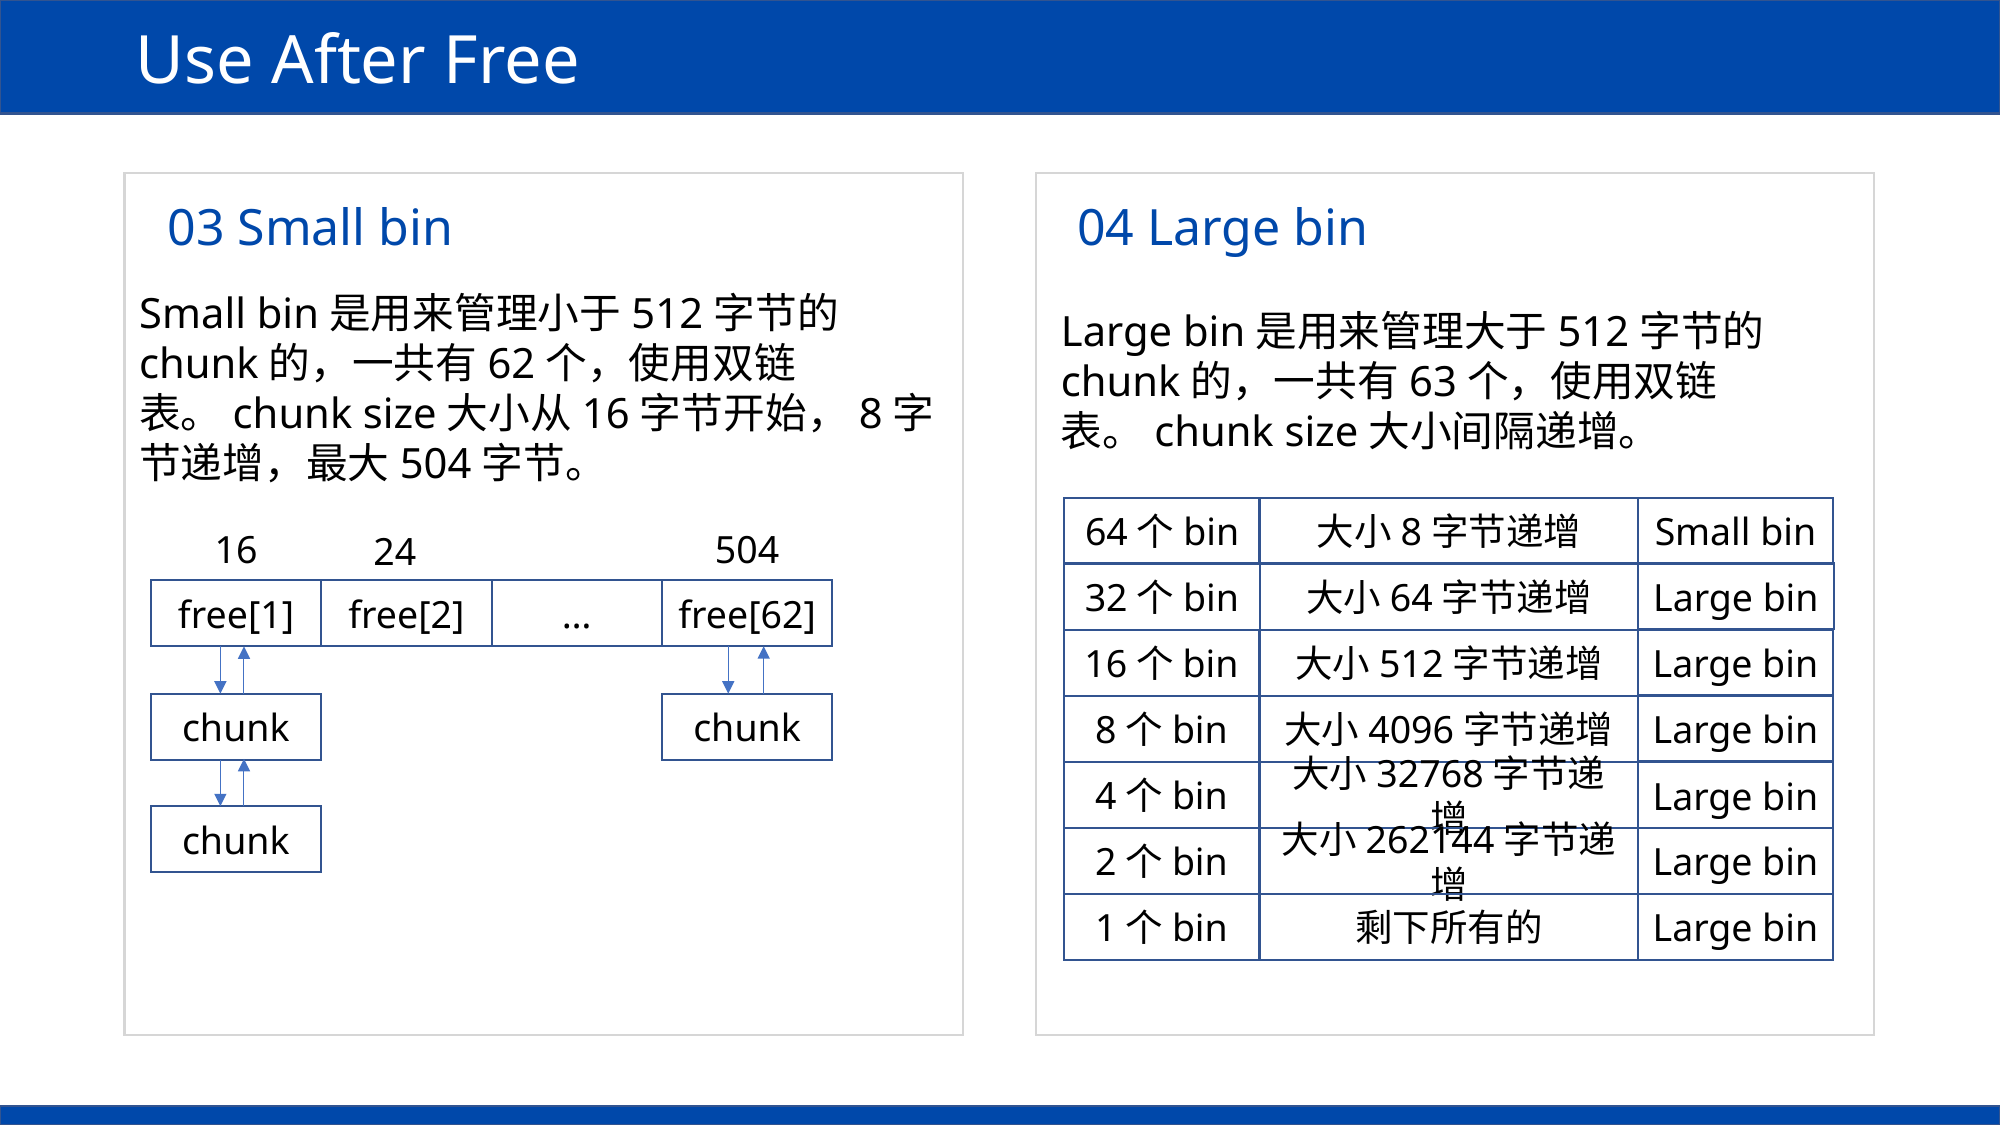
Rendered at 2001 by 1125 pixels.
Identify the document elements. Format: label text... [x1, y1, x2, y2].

text_box 大小64字节递增 [1259, 563, 1637, 629]
text_box 大小4096字节递增 [1259, 695, 1637, 761]
text_box [0, 1105, 2000, 1125]
text_box 大小8字节递增 [1258, 497, 1637, 563]
text_box Use After Free [0, 0, 2000, 115]
text_box chunk [661, 693, 833, 761]
text_box Large bin [1637, 697, 1834, 762]
text_box 剩下所有的 [1259, 893, 1639, 961]
text_box [123, 172, 964, 1036]
text_box Large bin [1637, 630, 1834, 697]
text_box 16个bin [1063, 629, 1259, 695]
text_box Large bin [1637, 562, 1835, 630]
text_box chunk [150, 805, 322, 873]
text_box 32个bin [1063, 563, 1259, 629]
text_box free[62] [661, 582, 833, 647]
text_box 1个bin [1063, 893, 1259, 961]
text_box free[2] [320, 579, 491, 647]
text_box 24 [309, 516, 481, 584]
text_box free[1] [150, 582, 320, 647]
text_box Small bin [1637, 497, 1834, 562]
text_box 8个bin [1063, 695, 1259, 761]
text_box 2个bin [1063, 827, 1259, 893]
text_box Large bin [1639, 895, 1834, 961]
text_box Large bin [1637, 829, 1834, 895]
text_box … [491, 579, 661, 647]
text_box 04 Large bin [1062, 188, 1384, 264]
text_box 4个bin [1063, 761, 1259, 827]
text_box 大小512字节递增 [1259, 629, 1637, 695]
text_box [1035, 172, 1875, 1036]
text_box 大小262144字节递增 [1259, 827, 1637, 893]
text_box chunk [150, 693, 322, 761]
text_box Large bin是用来管理大于512字节的chunk的，一共有63个，使用双链表。chunk size大小间隔递增。 [1046, 297, 1886, 463]
text_box 16 [150, 514, 322, 582]
text_box Small bin是用来管理小于512字节的chunk的，一共有62个，使用双链表。chunk size大小从16字节开始，8字节递增，最大504字节。 [124, 279, 963, 495]
text_box 03 Small bin [153, 188, 469, 264]
text_box Large bin [1637, 762, 1834, 829]
text_box 504 [661, 514, 833, 582]
text_box 64个bin [1063, 497, 1258, 563]
text_box 大小32768字节递增 [1259, 761, 1637, 827]
